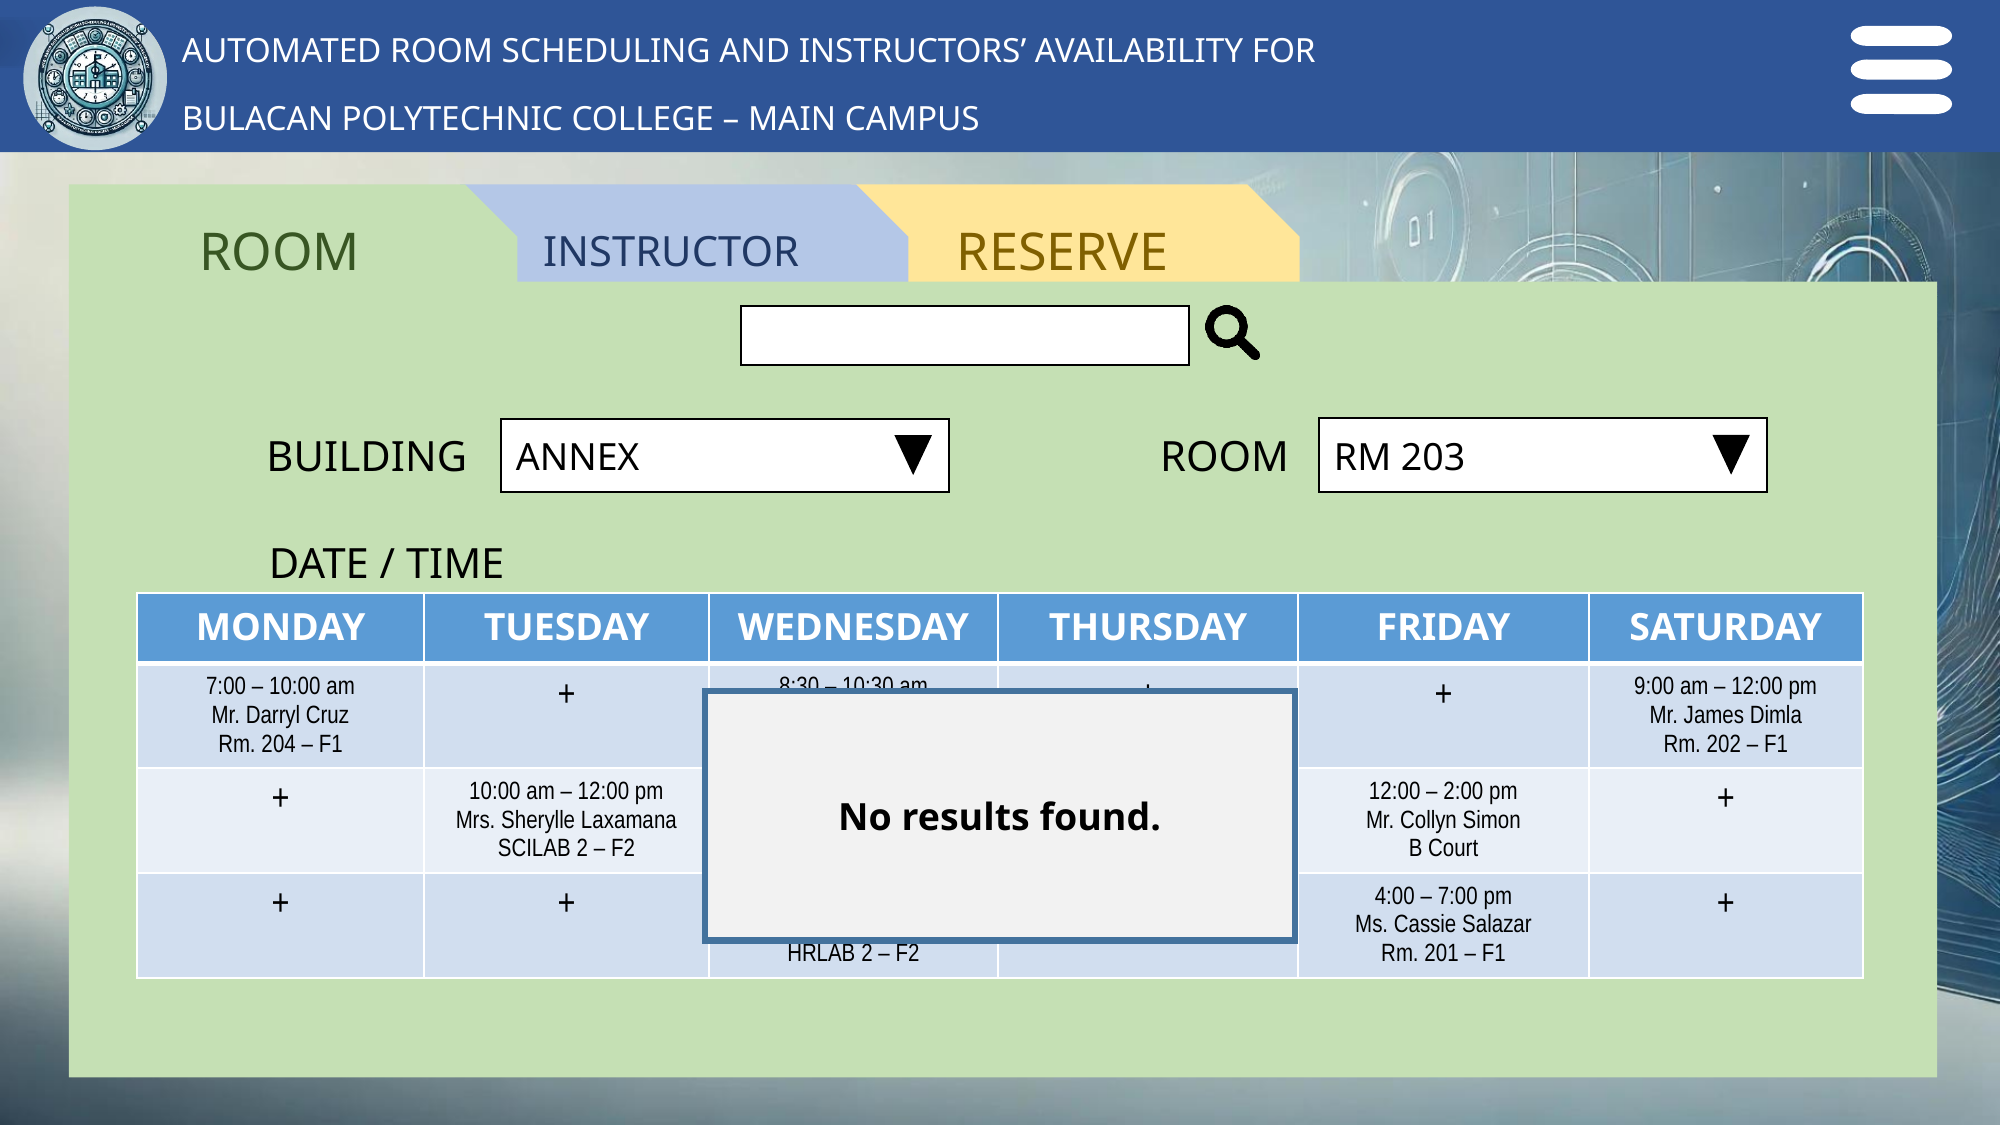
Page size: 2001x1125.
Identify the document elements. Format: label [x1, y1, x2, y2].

text_box [0, 0, 2000, 153]
text_box [68, 183, 1938, 1078]
picture [23, 6, 167, 151]
picture [0, 153, 2000, 1125]
